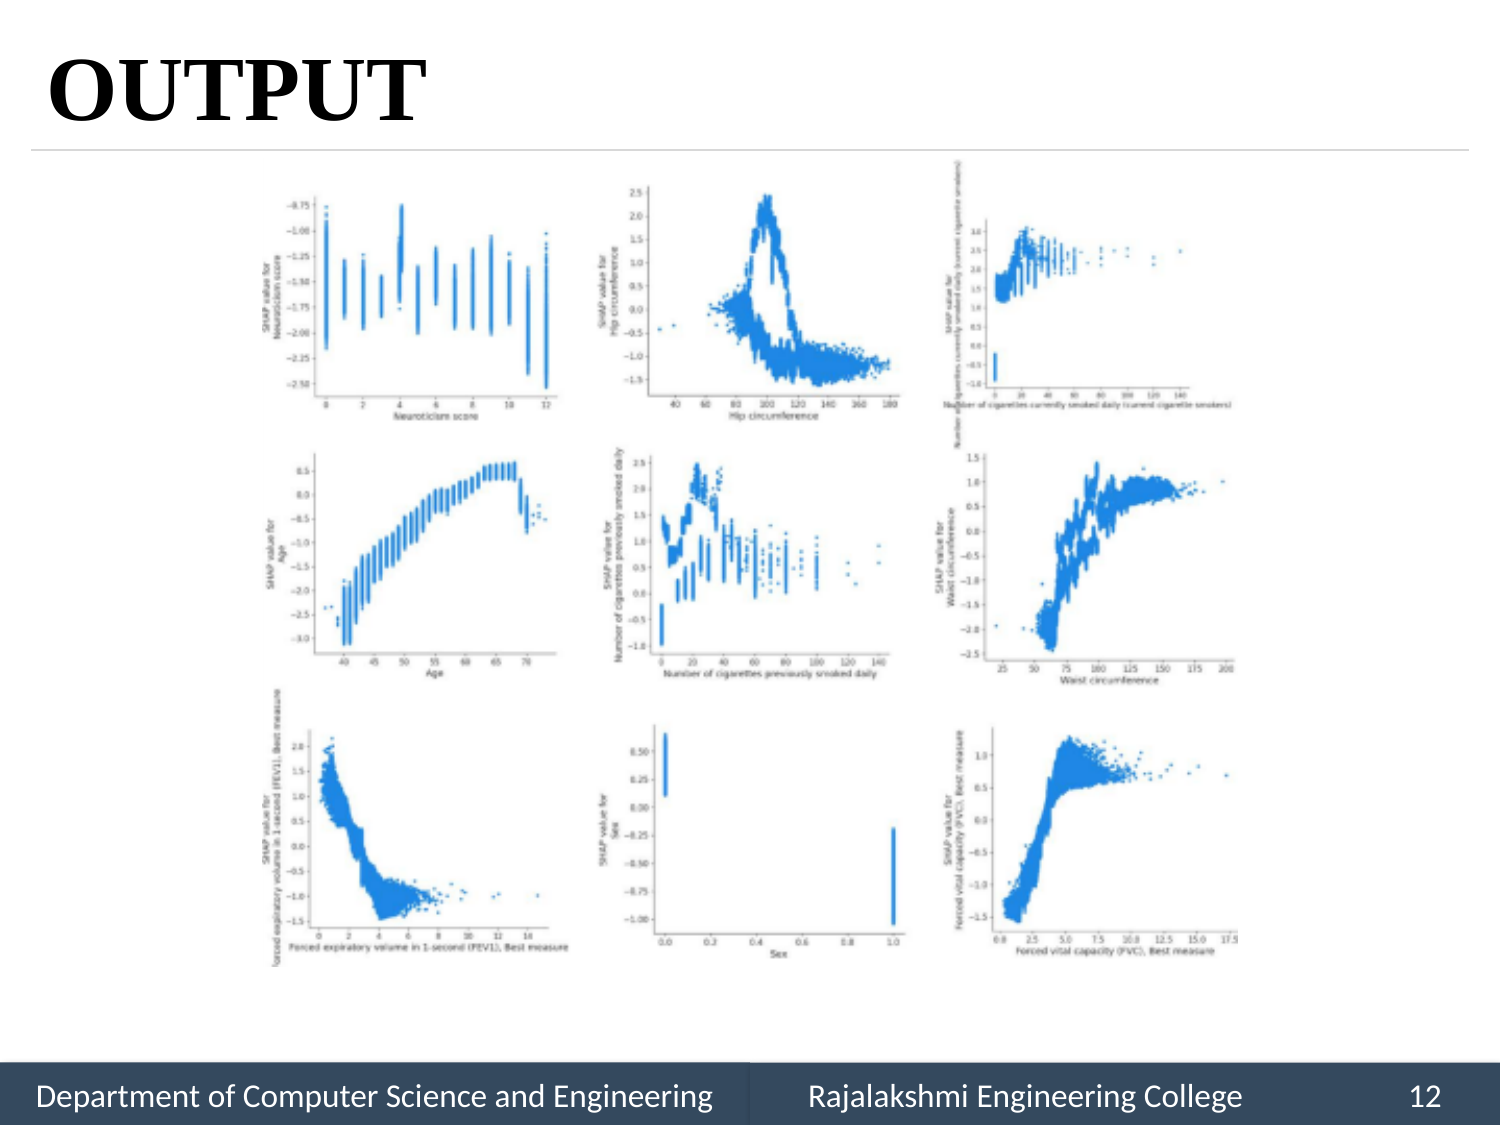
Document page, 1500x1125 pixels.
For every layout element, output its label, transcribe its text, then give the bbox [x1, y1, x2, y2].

picture [262, 158, 1238, 967]
title OUTPUT [31, 17, 1469, 150]
